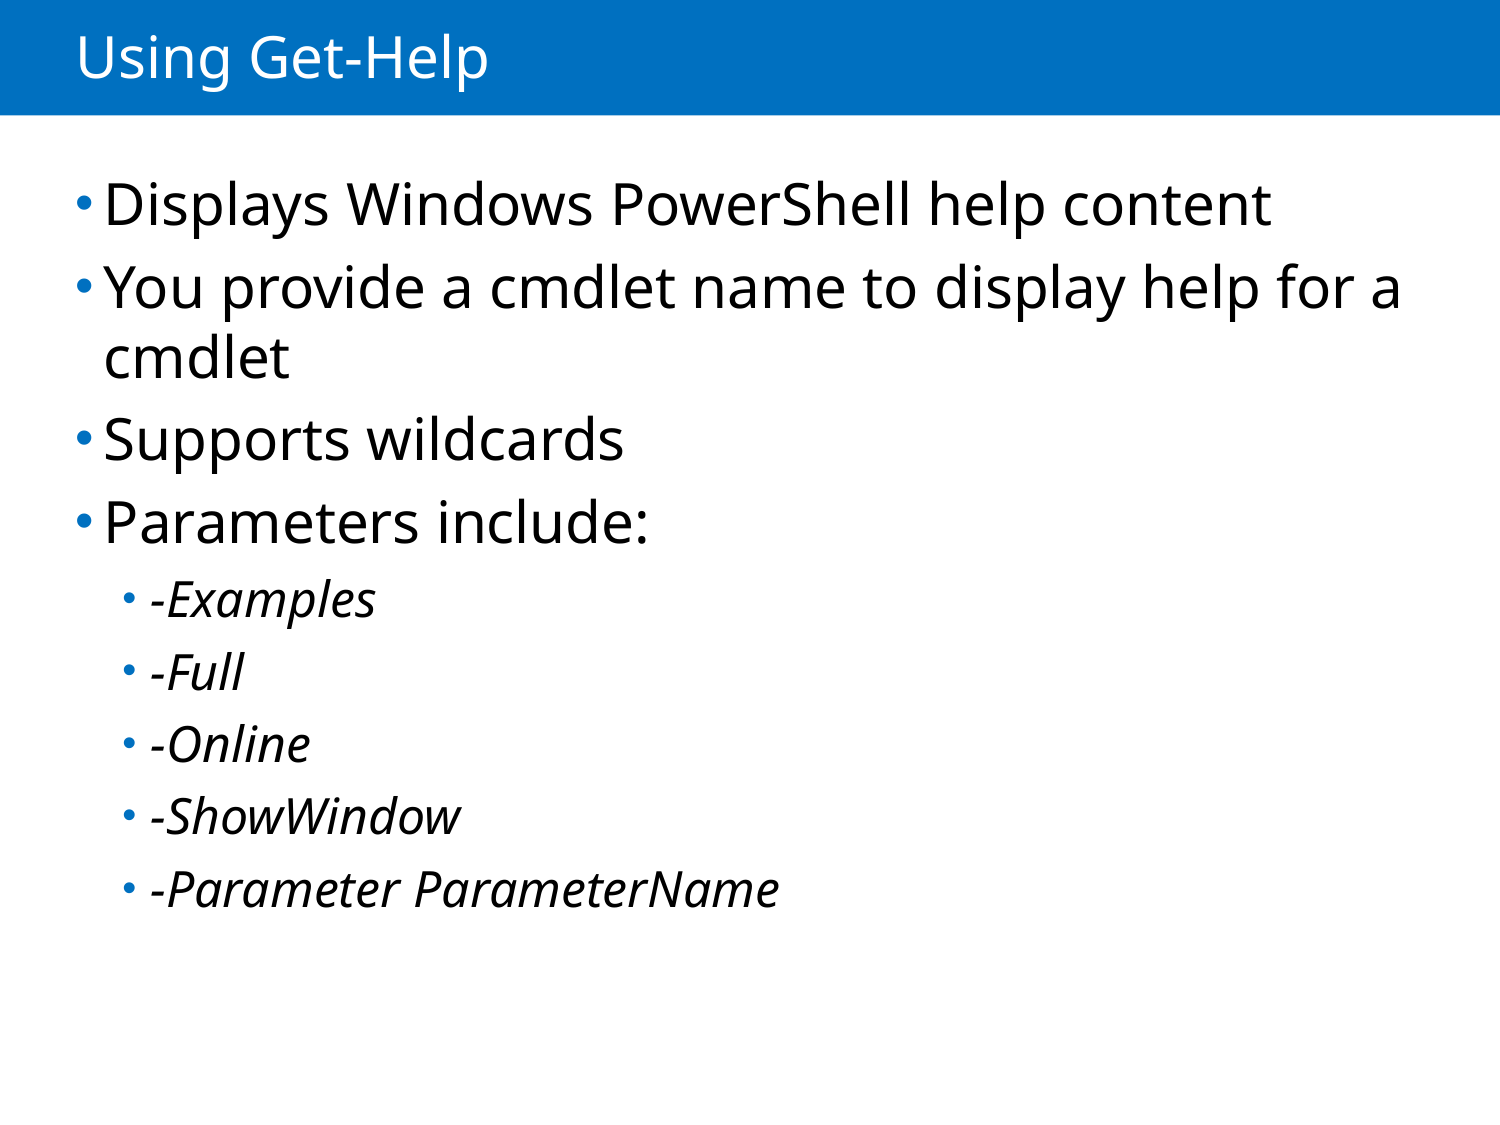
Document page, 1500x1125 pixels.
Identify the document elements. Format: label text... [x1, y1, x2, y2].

text_box Displays Windows PowerShell help content You provide a cmdlet name to display help for a cmdlet Supports wildcards Parameters include: -Examples -Full -Online -ShowWindow -Parameter ParameterName [75, 167, 1408, 1012]
title Using Get-Help [75, 0, 1351, 122]
